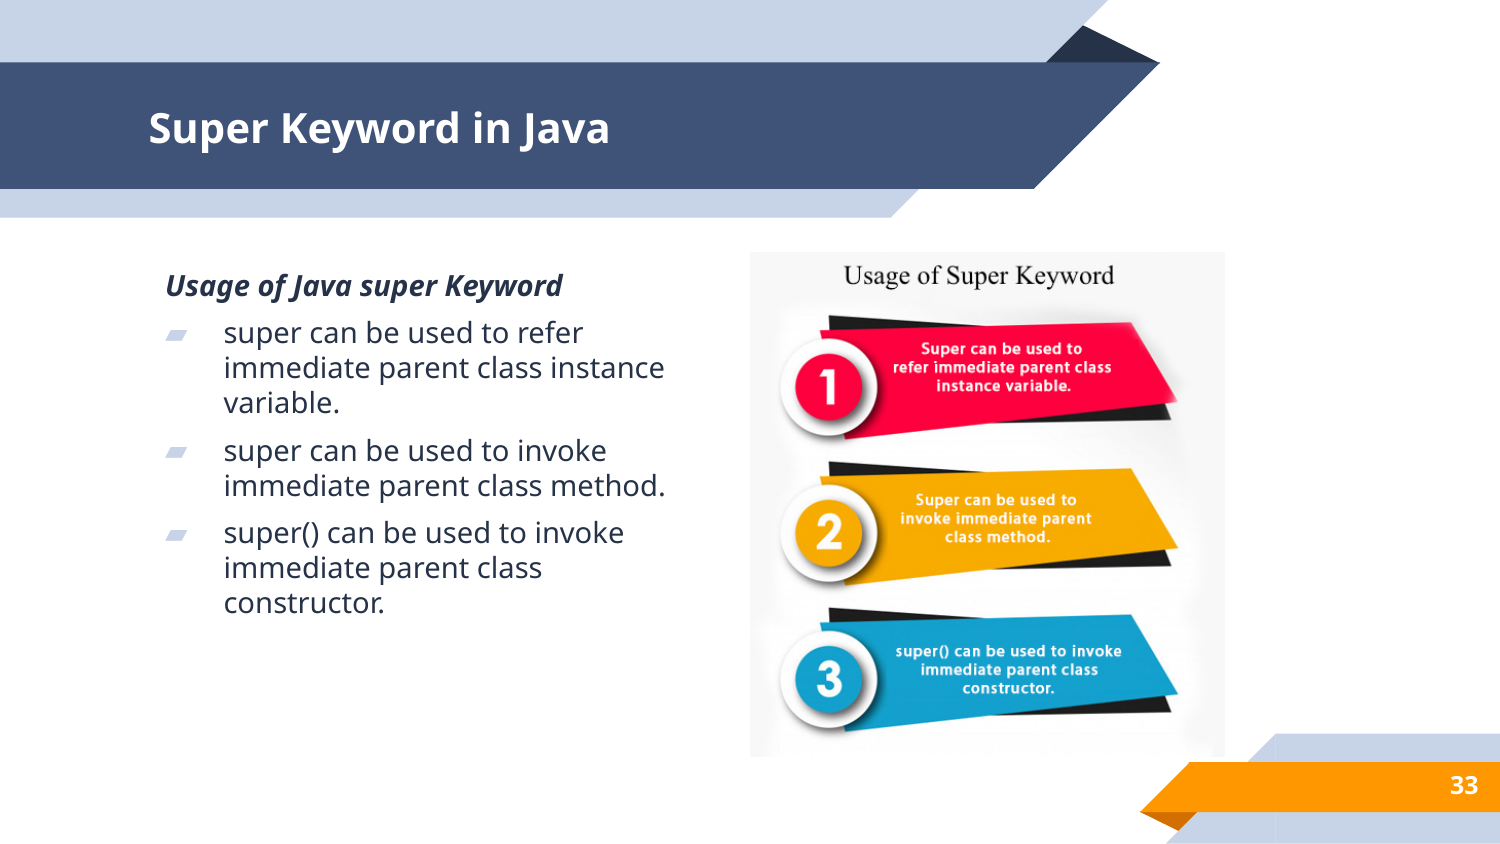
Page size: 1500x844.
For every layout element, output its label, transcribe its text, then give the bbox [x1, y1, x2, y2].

picture [749, 251, 1226, 758]
list Usage of Java super Keyword super can be used to refer immediate parent class instance variable. super can be used to invoke immediate parent class method. super() can be used to invoke immediate parent class constructor. [133, 252, 688, 700]
slide_number 33 [1249, 760, 1494, 813]
title Super Keyword in Java [133, 64, 997, 190]
